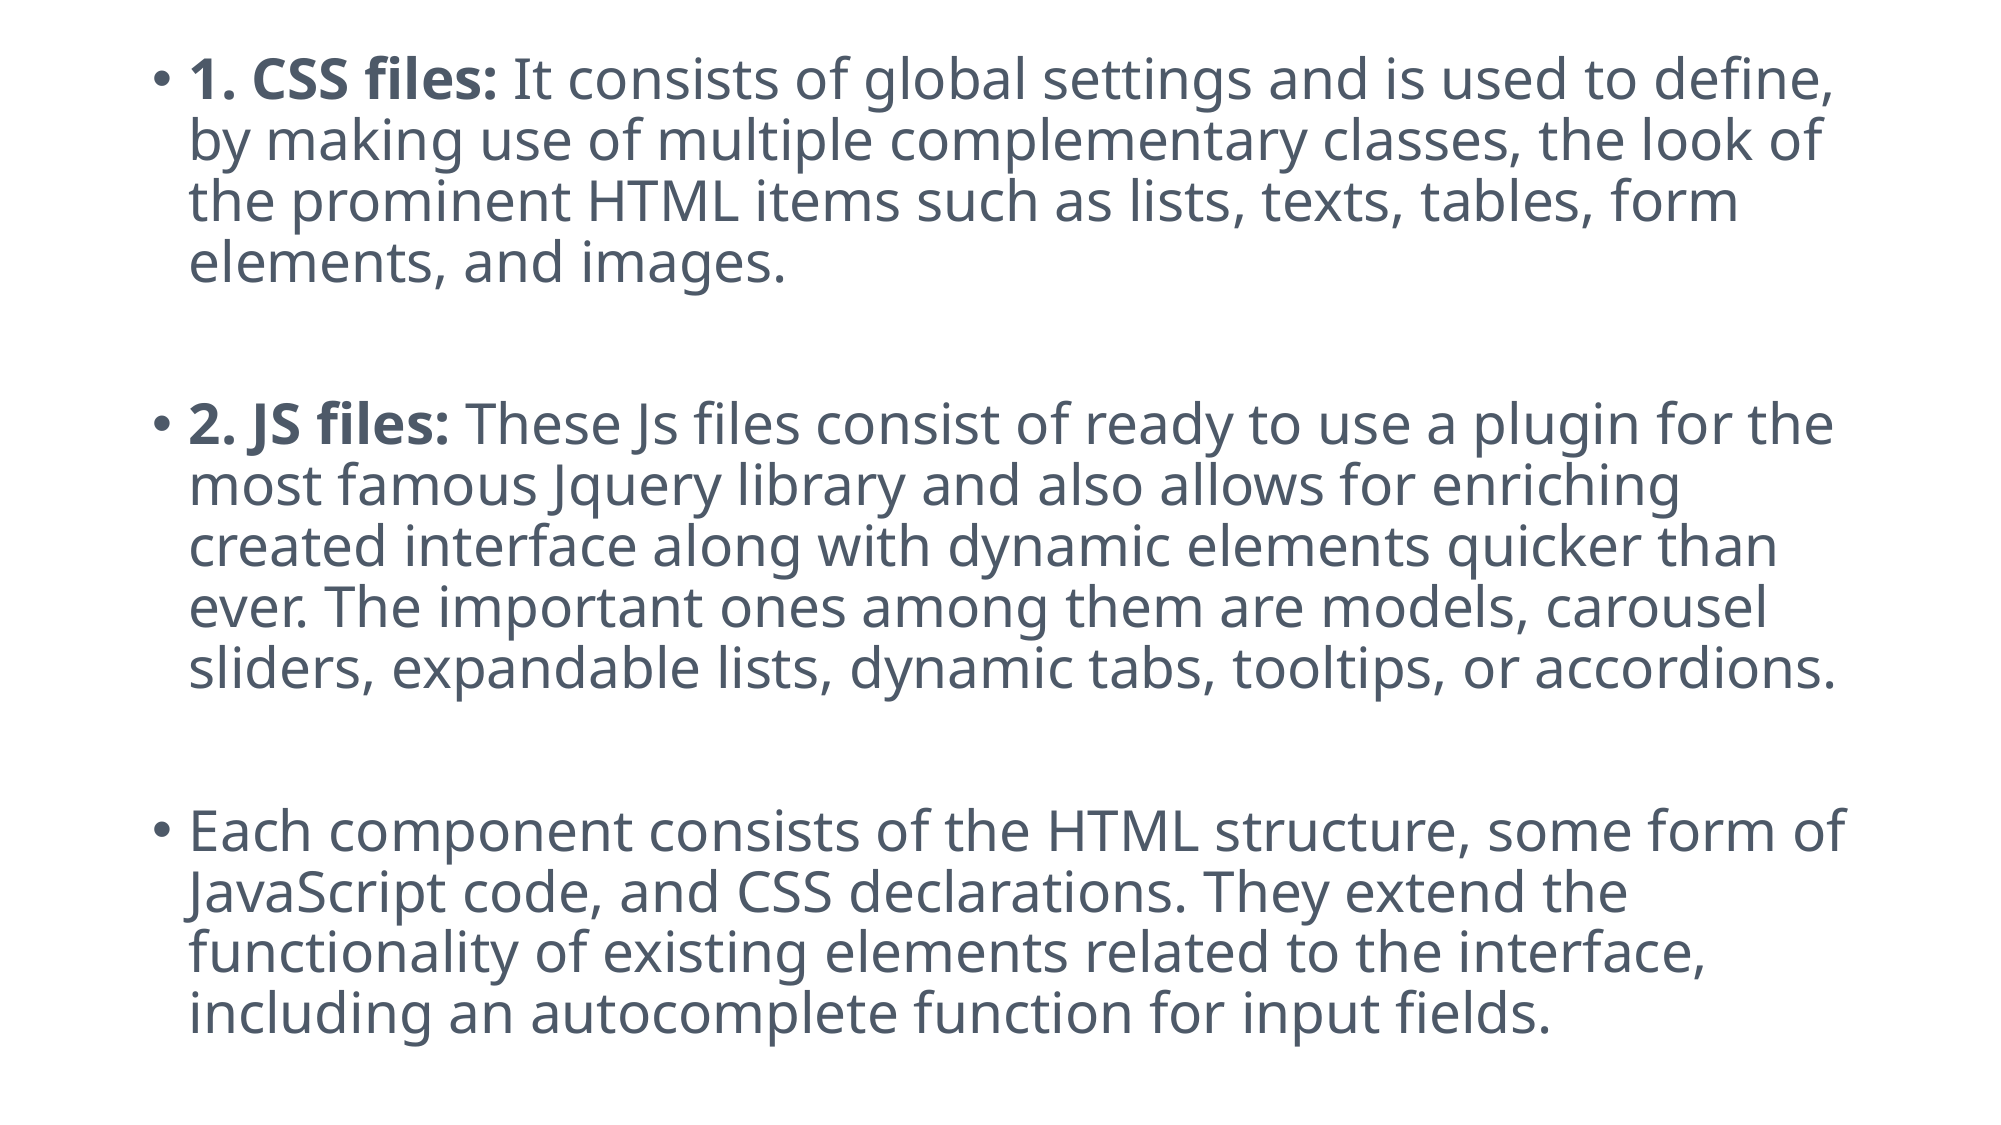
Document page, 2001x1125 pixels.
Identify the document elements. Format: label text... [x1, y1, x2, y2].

list 1. CSS files: It consists of global settings and is used to define, by making use of multiple complementary classes, the look of the prominent HTML items such as lists, texts, tables, form elements, and images. 2. JS files: These Js files consist of ready to use a plugin for the most famous Jquery library and also allows for enriching created interface along with dynamic elements quicker than ever. The important ones among them are models, carousel sliders, expandable lists, dynamic tabs, tooltips, or accordions. Each component consists of the HTML structure, some form of JavaScript code, and CSS declarations. They extend the functionality of existing elements related to the interface, including an autocomplete function for input fields. [137, 43, 1863, 1085]
